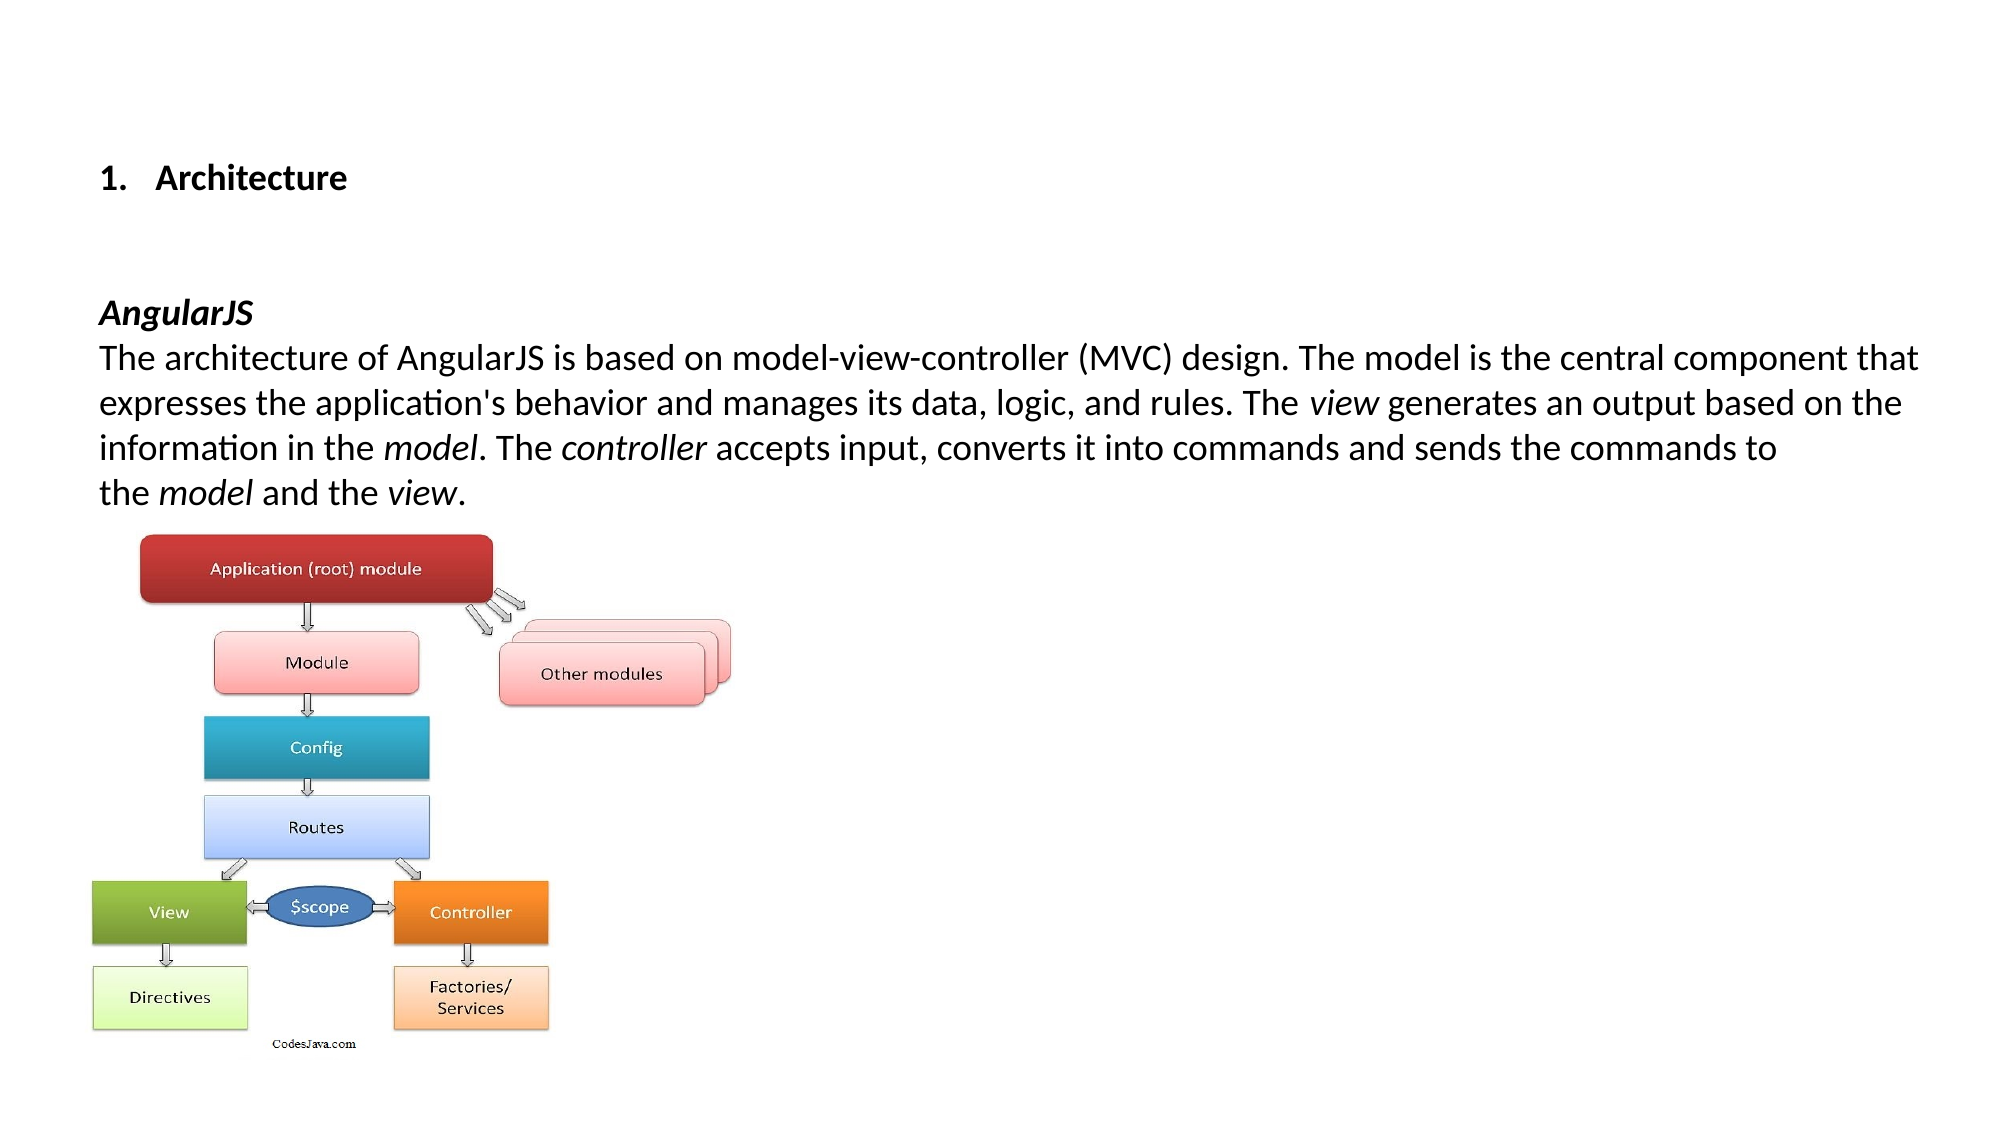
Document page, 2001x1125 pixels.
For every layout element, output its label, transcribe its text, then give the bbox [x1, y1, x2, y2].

picture [21, 519, 836, 1060]
text_box Architecture AngularJS The architecture of AngularJS is based on model-view-controller (MVC) design. The model is the central component that expresses the application's behavior and manages its data, logic, and rules. The view generates an output based on the information in the model. The controller accepts input, converts it into commands and sends the commands to the model and the view. [84, 145, 1944, 701]
